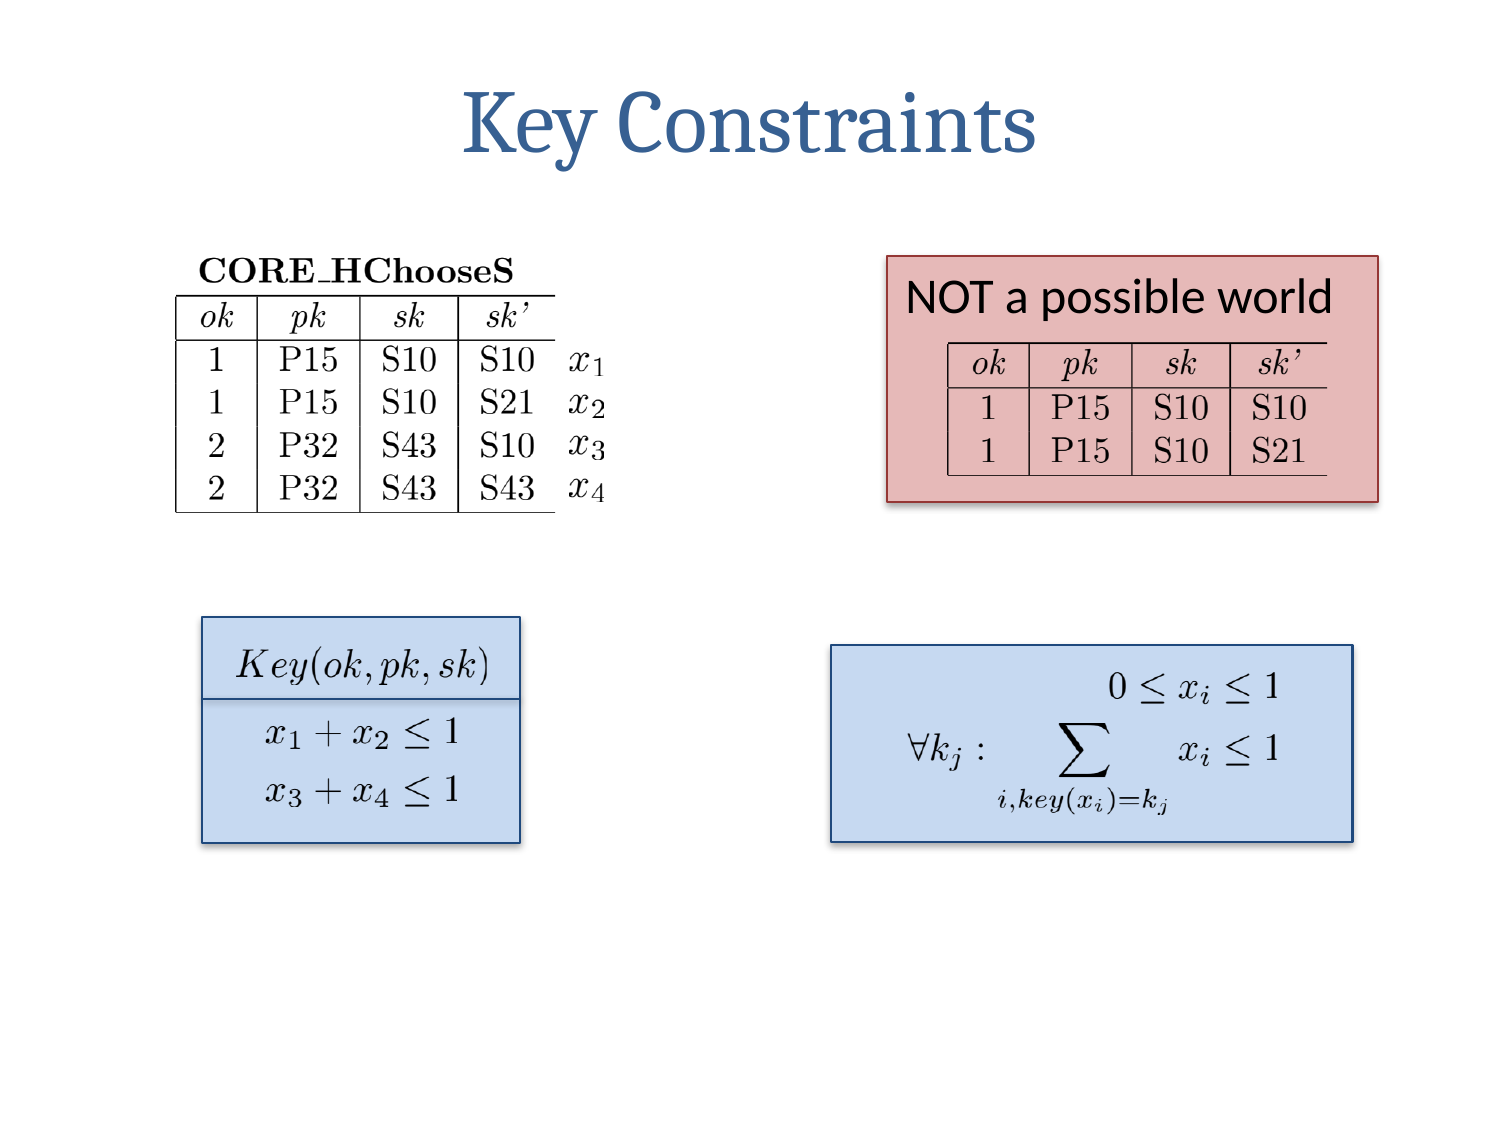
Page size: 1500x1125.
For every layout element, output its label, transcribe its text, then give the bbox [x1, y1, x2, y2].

picture [569, 351, 604, 376]
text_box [201, 616, 521, 844]
title Key Constraints [75, 54, 1425, 179]
picture [174, 256, 556, 513]
picture [568, 393, 605, 418]
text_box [831, 645, 1353, 843]
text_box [886, 256, 1378, 502]
picture [568, 435, 605, 460]
picture [568, 477, 605, 502]
